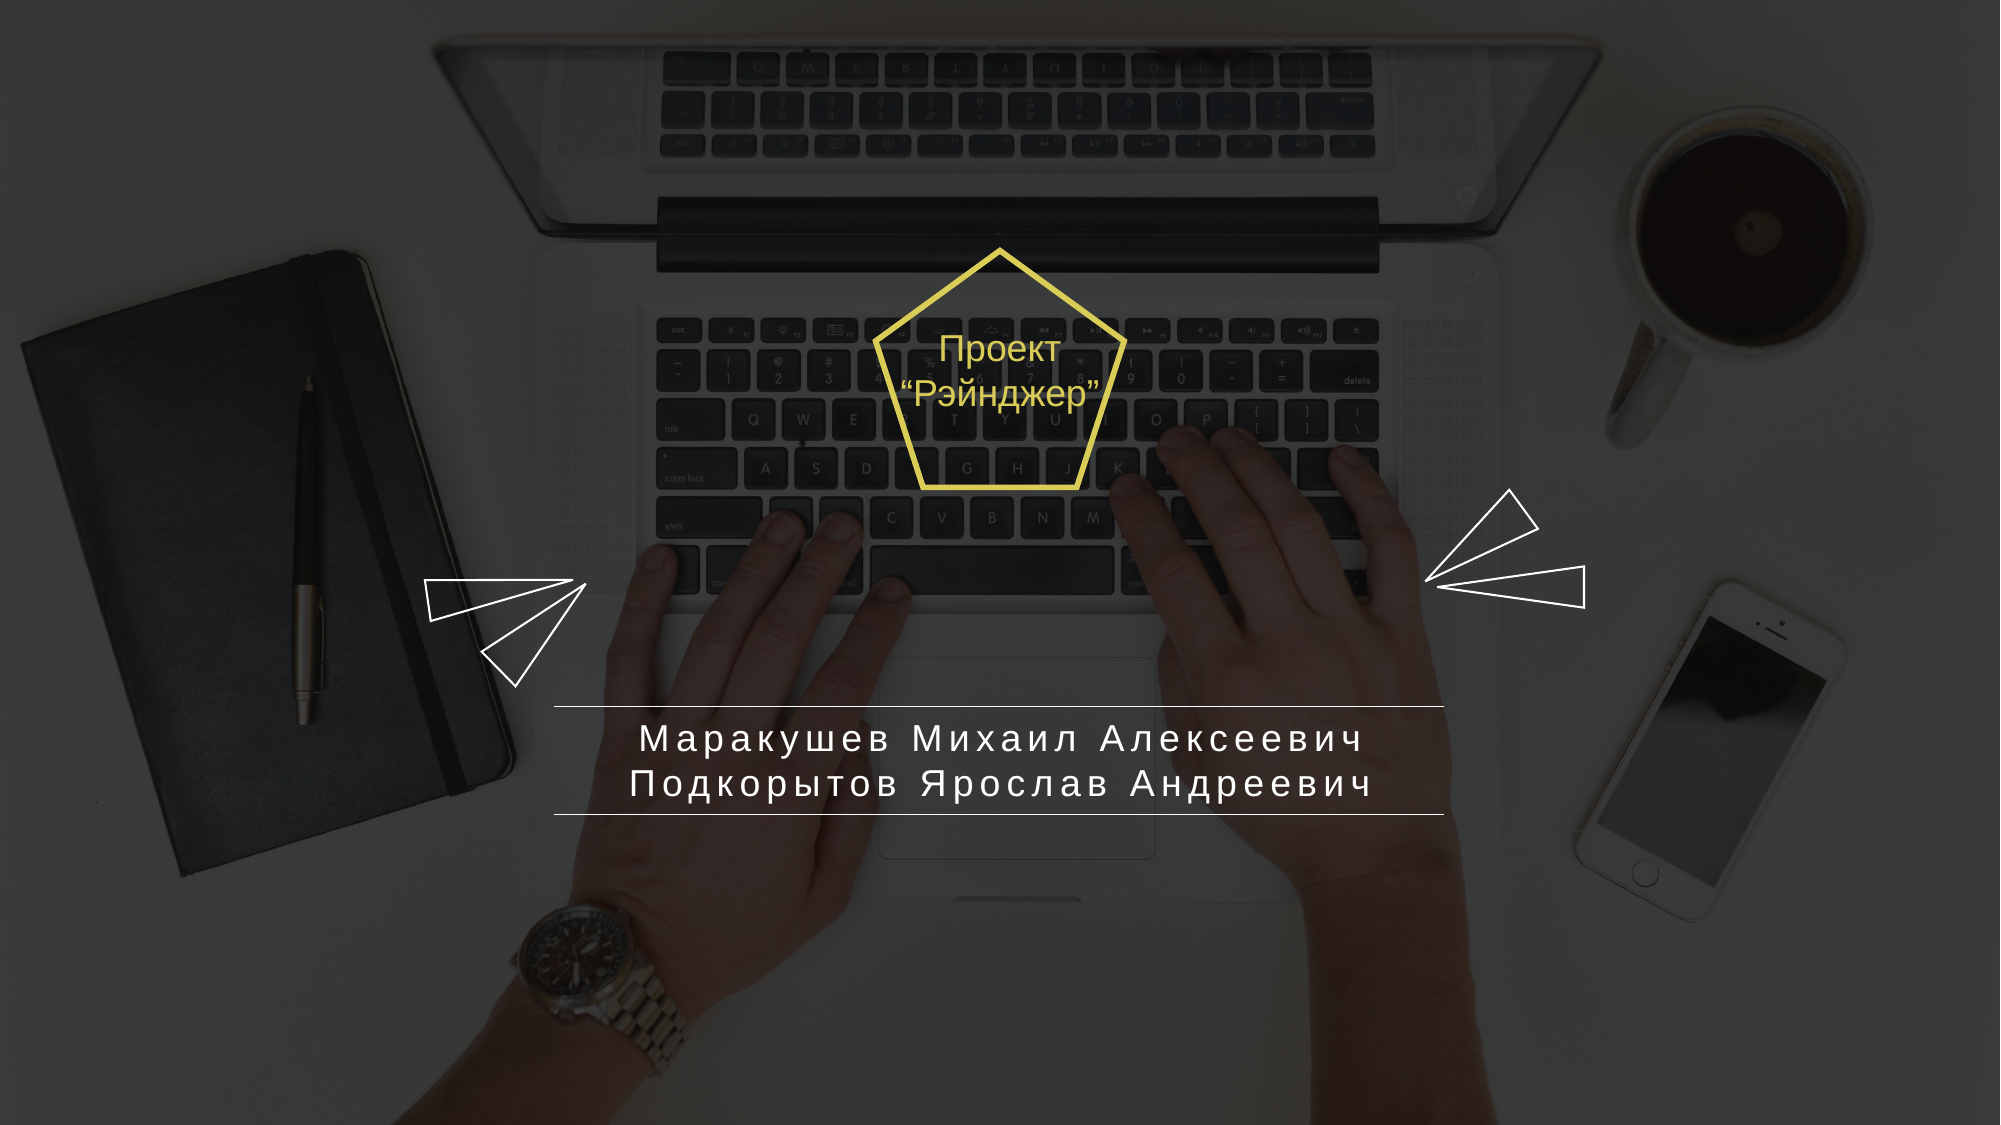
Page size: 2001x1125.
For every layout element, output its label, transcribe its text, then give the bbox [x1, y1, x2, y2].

text_box Проект “Рэйнджер” [875, 316, 1125, 422]
text_box [900, 422, 1099, 489]
text_box [908, 249, 1092, 316]
text_box Маракушев Михаил Алексеевич Подкорытов Ярослав Андреевич [481, 706, 1519, 857]
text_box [427, 569, 604, 651]
text_box [402, 523, 1564, 649]
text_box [1413, 521, 1584, 608]
